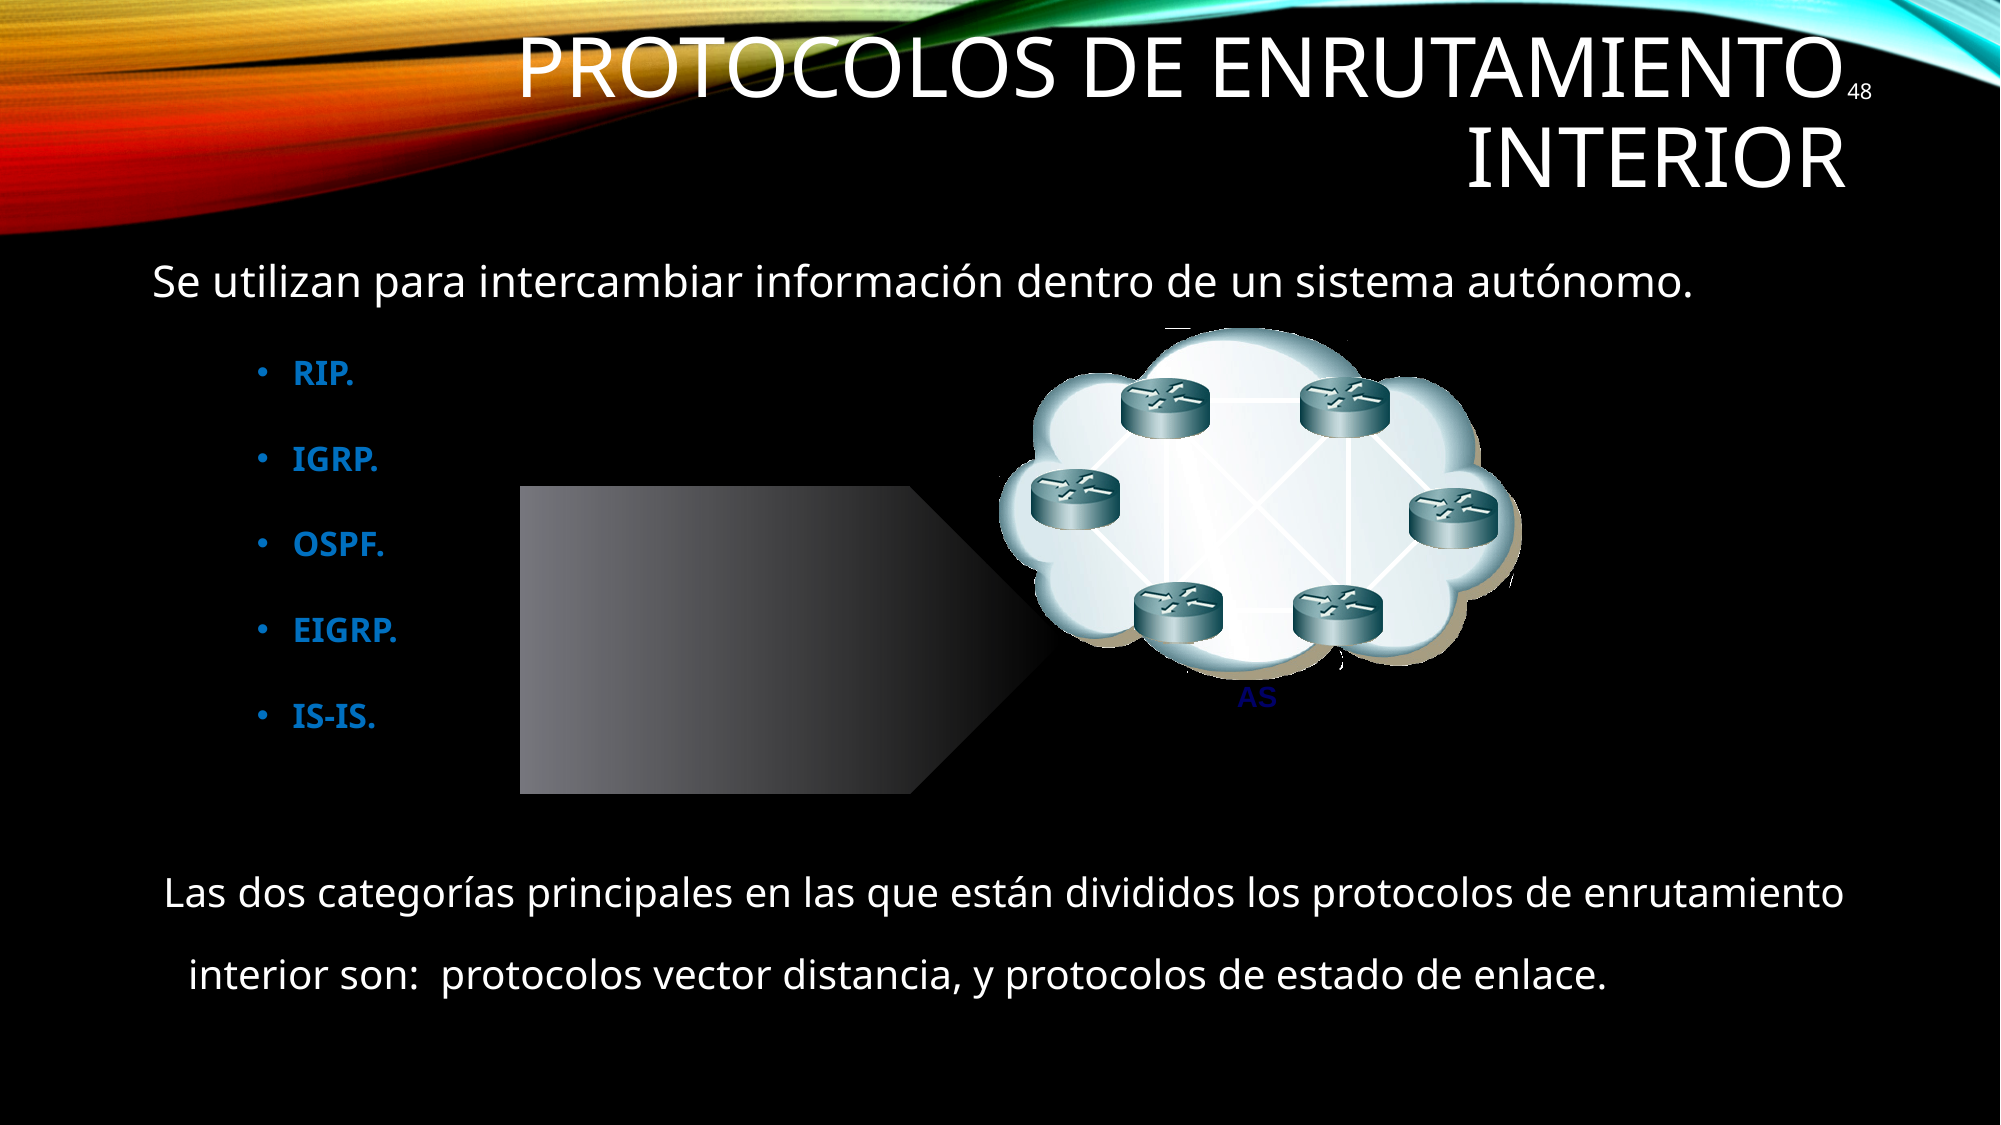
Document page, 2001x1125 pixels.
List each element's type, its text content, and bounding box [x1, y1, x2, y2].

slide_number 48 [1437, 62, 1888, 123]
picture [0, 0, 2000, 237]
title Protocolos de enrutamiento interior [137, 6, 1863, 209]
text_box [999, 328, 1522, 722]
list Se utilizan para intercambiar información dentro de un sistema autónomo. RIP. IGRP. OSPF. EIGRP. IS-IS. Las dos categorías principales en las que están divididos los protocolos de enrutamiento interior son: protocolos vector distancia, y protocolos de estado de enlace. [137, 209, 1863, 1075]
